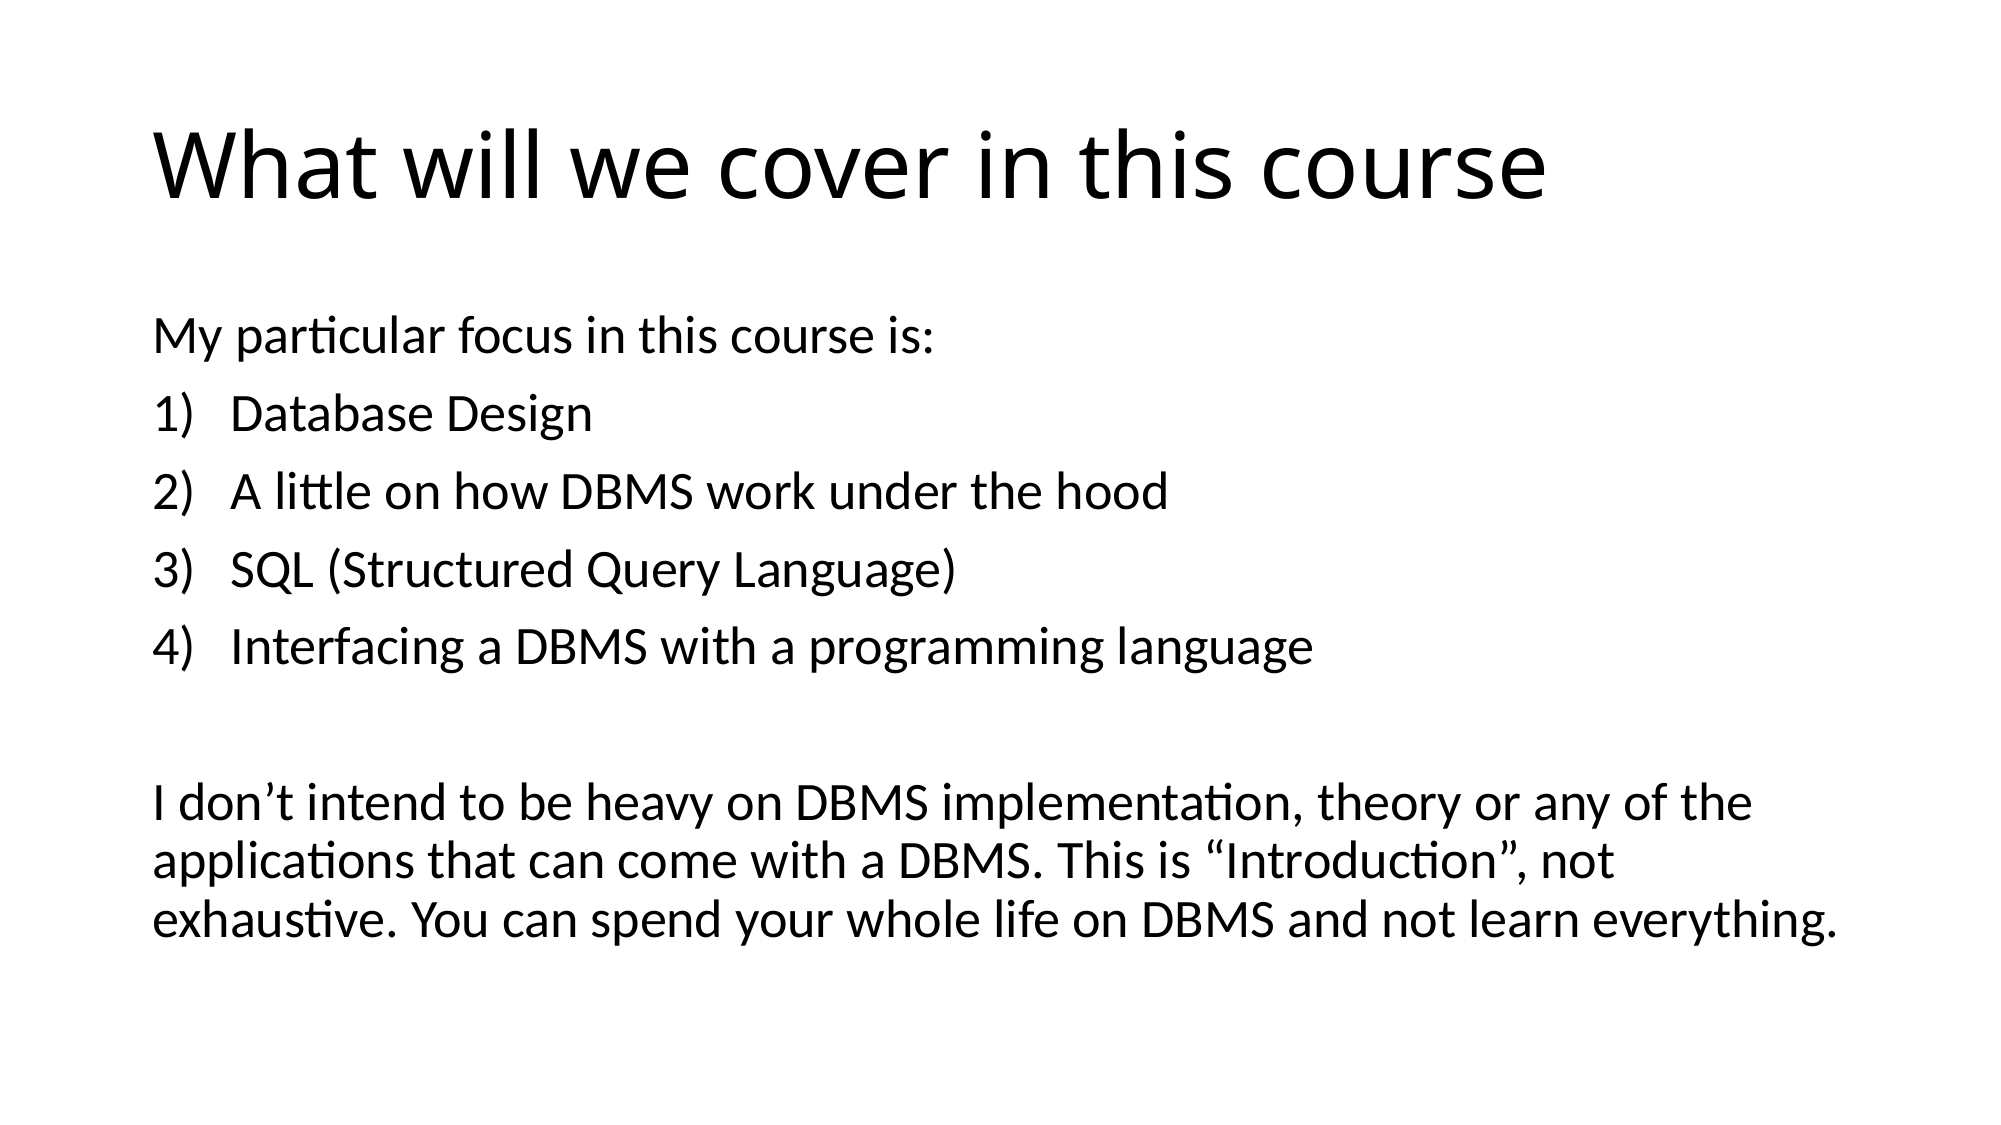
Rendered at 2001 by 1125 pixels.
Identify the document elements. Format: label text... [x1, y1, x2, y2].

title What will we cover in this course [137, 59, 1863, 278]
list My particular focus in this course is: Database Design A little on how DBMS work under the hood SQL (Structured Query Language) Interfacing a DBMS with a programming language I don’t intend to be heavy on DBMS implementation, theory or any of the applications that can come with a DBMS. This is “Introduction”, not exhaustive. You can spend your whole life on DBMS and not learn everything. [137, 299, 1863, 1014]
